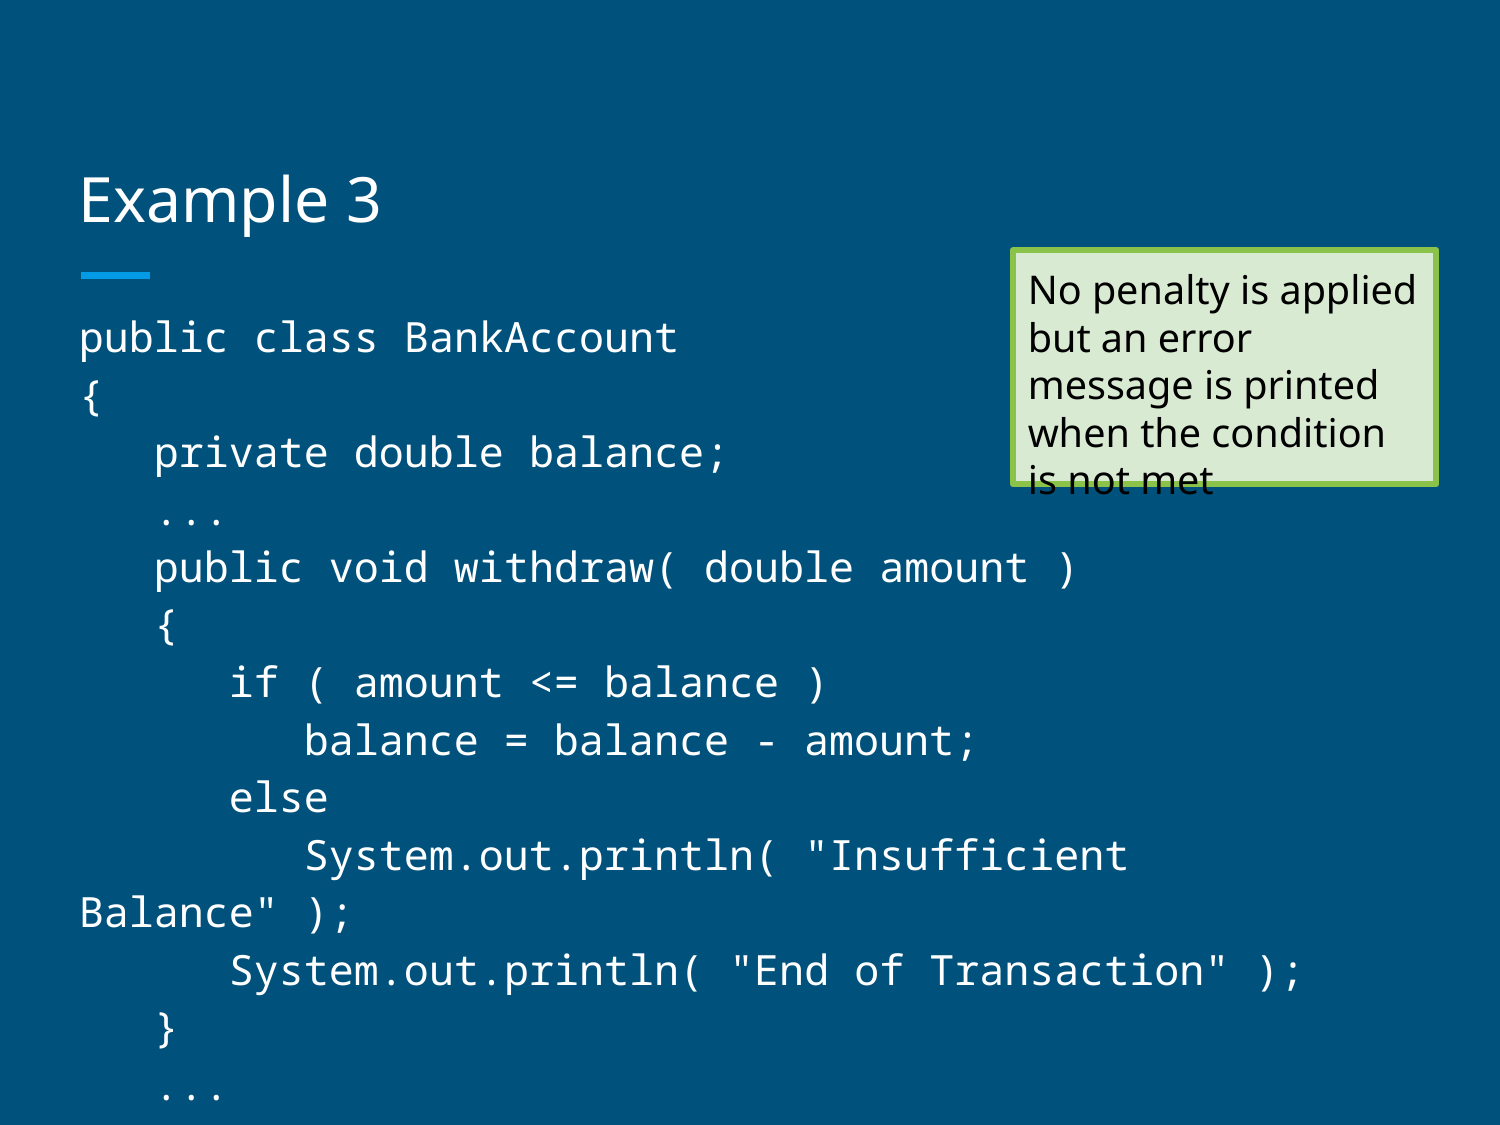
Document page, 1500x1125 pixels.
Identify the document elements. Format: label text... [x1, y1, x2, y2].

title Example 3 [63, 100, 1437, 251]
list public class BankAccount { private double balance; ... public void withdraw( double amount ) { if ( amount <= balance ) balance = balance - amount; else System.out.println( "Insufficient Balance" ); System.out.println( "End of Transaction" ); } ... } [63, 288, 1437, 1100]
text_box No penalty is applied but an error message is printed when the condition is not met [1012, 250, 1437, 485]
